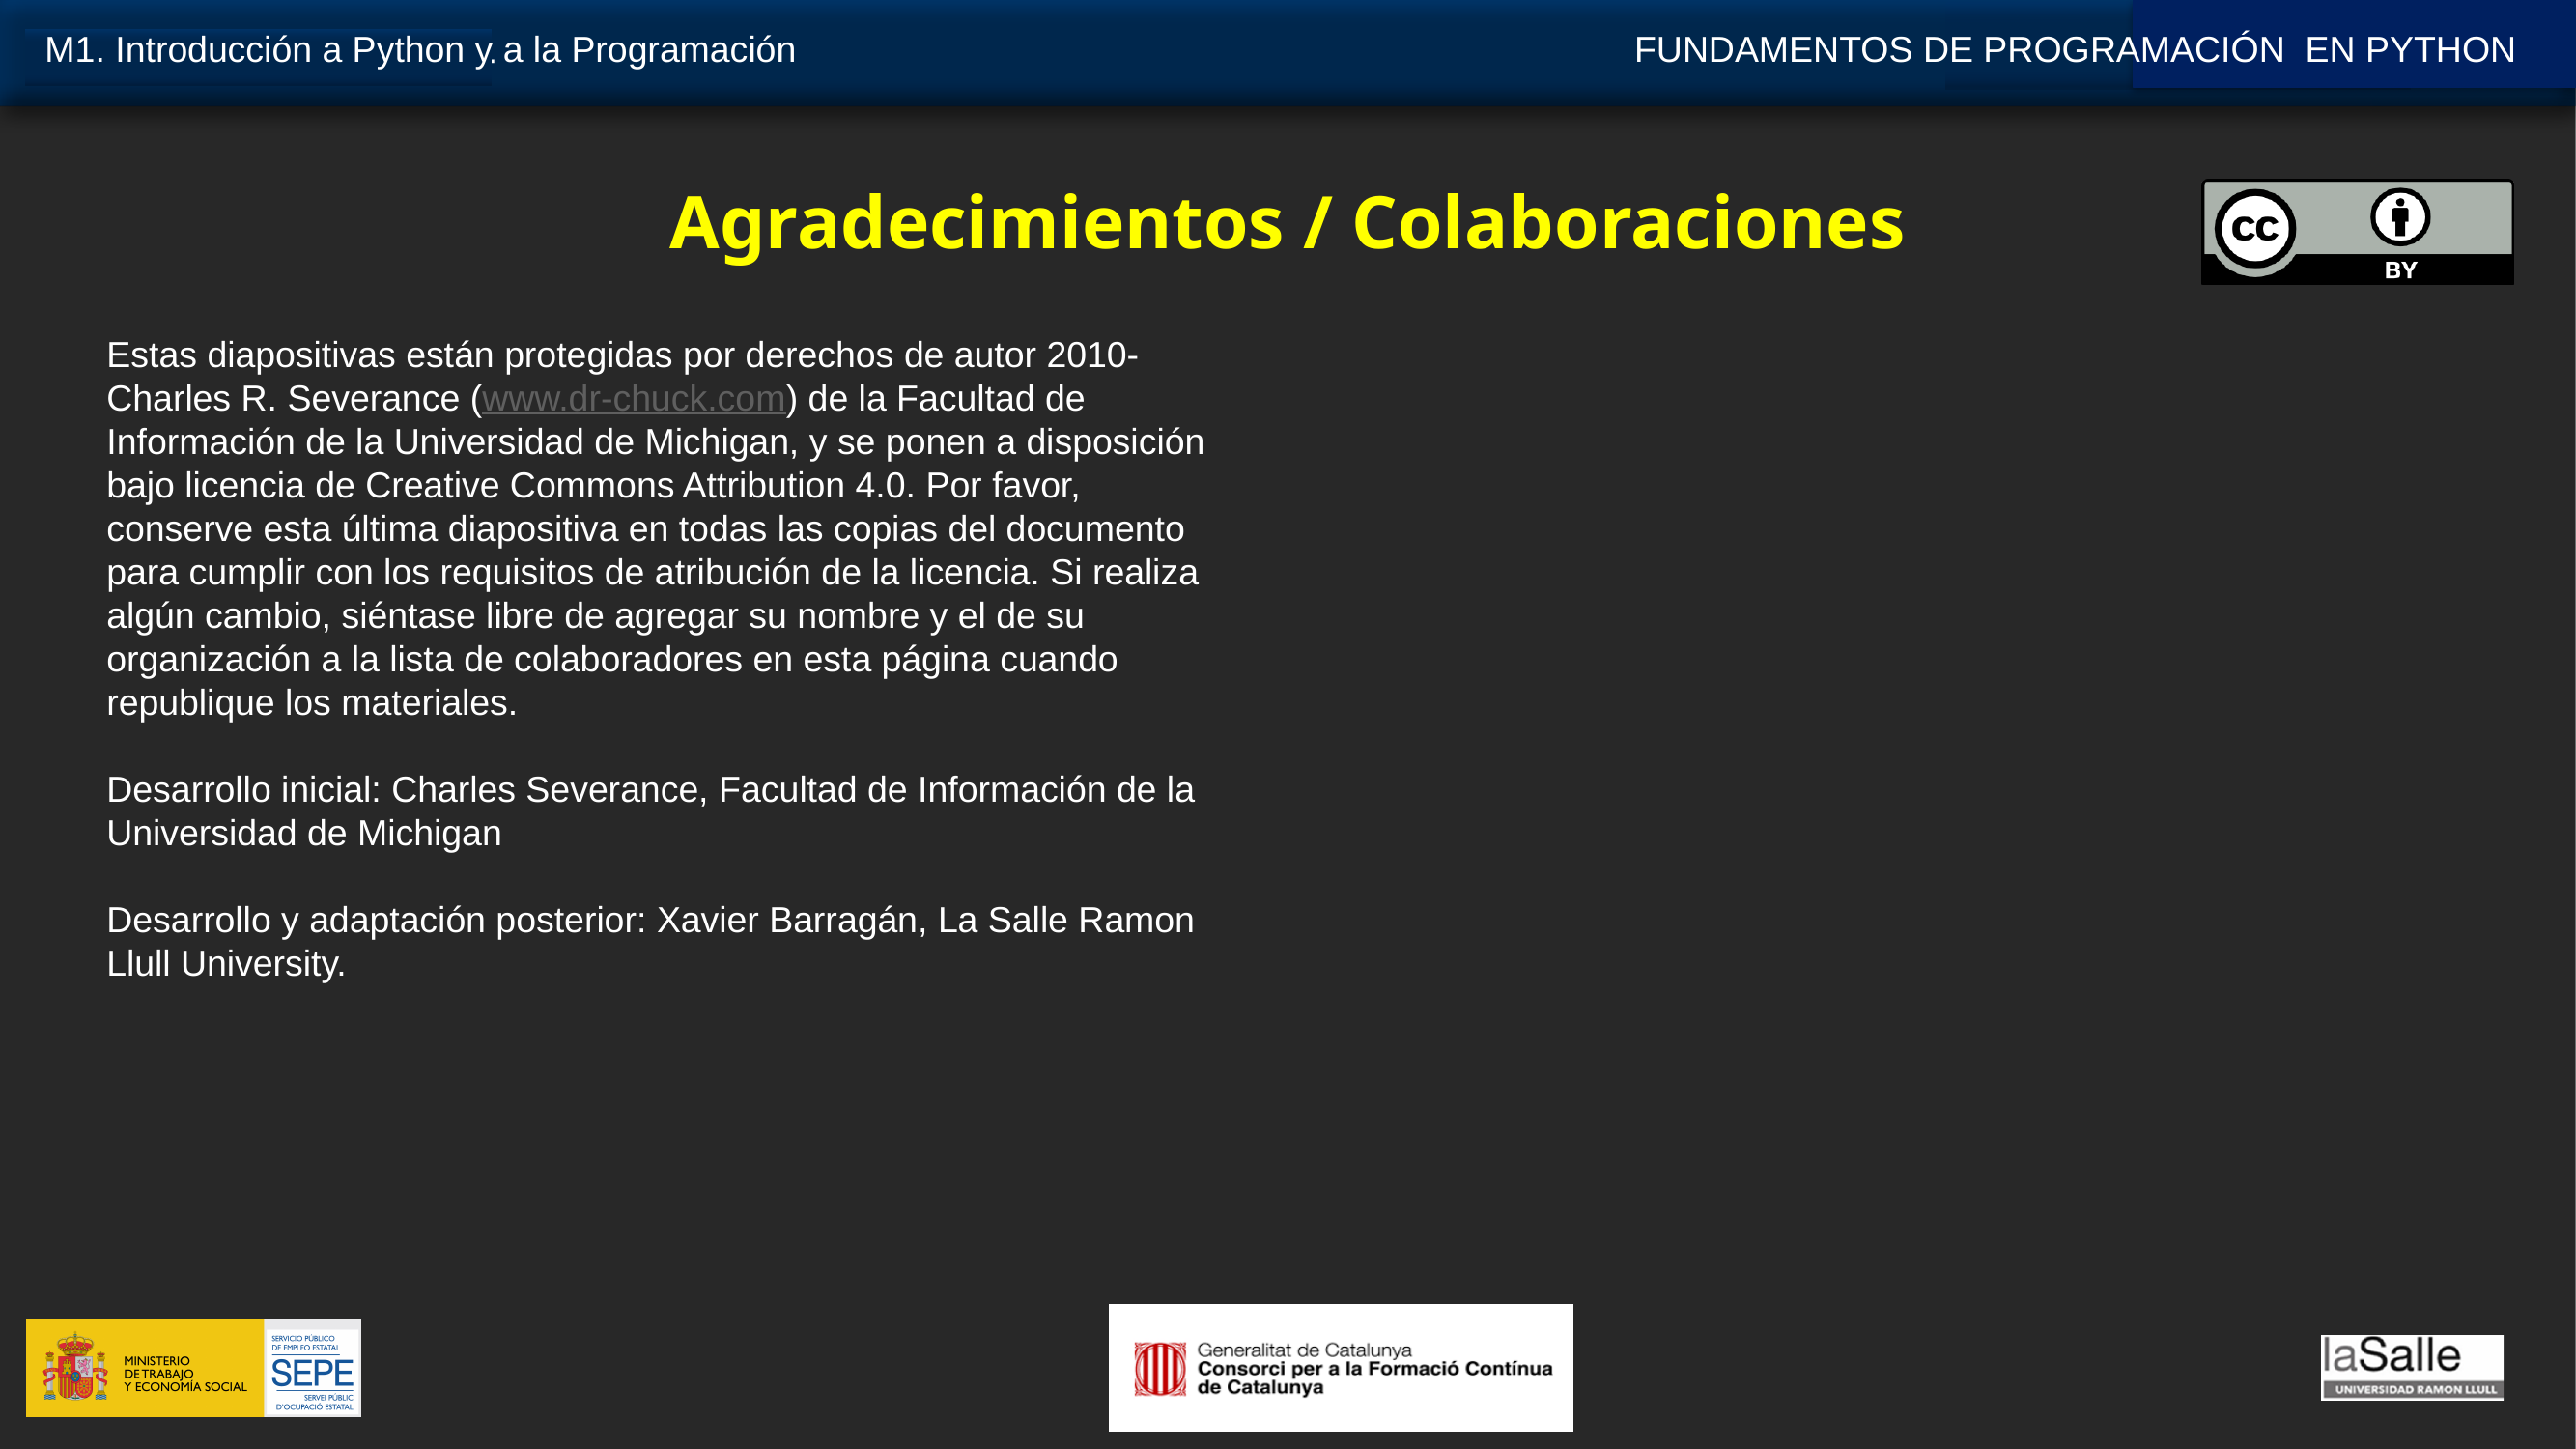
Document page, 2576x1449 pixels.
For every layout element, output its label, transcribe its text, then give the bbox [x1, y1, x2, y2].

text_box Estas diapositivas están protegidas por derechos de autor 2010- Charles R. Severance (www.dr-chuck.com) de la Facultad de Información de la Universidad de Michigan, y se ponen a disposición bajo licencia de Creative Commons Attribution 4.0. Por favor, conserve esta última diapositiva en todas las copias del documento para cumplir con los requisitos de atribución de la licencia. Si realiza algún cambio, siéntase libre de agregar su nombre y el de su organización a la lista de colaboradores en esta página cuando republique los materiales. Desarrollo inicial: Charles Severance, Facultad de Información de la Universidad de Michigan Desarrollo y adaptación posterior: Xavier Barragán, La Salle Ramon Llull University. [92, 316, 1227, 1018]
text_box M1. Introducción a Python y a la Programación [30, 18, 811, 77]
picture [0, 0, 2576, 1449]
text_box FUNDAMENTOS DE PROGRAMACIÓN EN PYTHON [2419, 18, 2562, 77]
text_box [2413, 0, 2576, 88]
text_box FUNDAMENTOS DE PROGRAMACIÓN EN PYTHON [1620, 18, 1939, 77]
title Agradecimientos / Colaboraciones [128, 122, 2448, 317]
